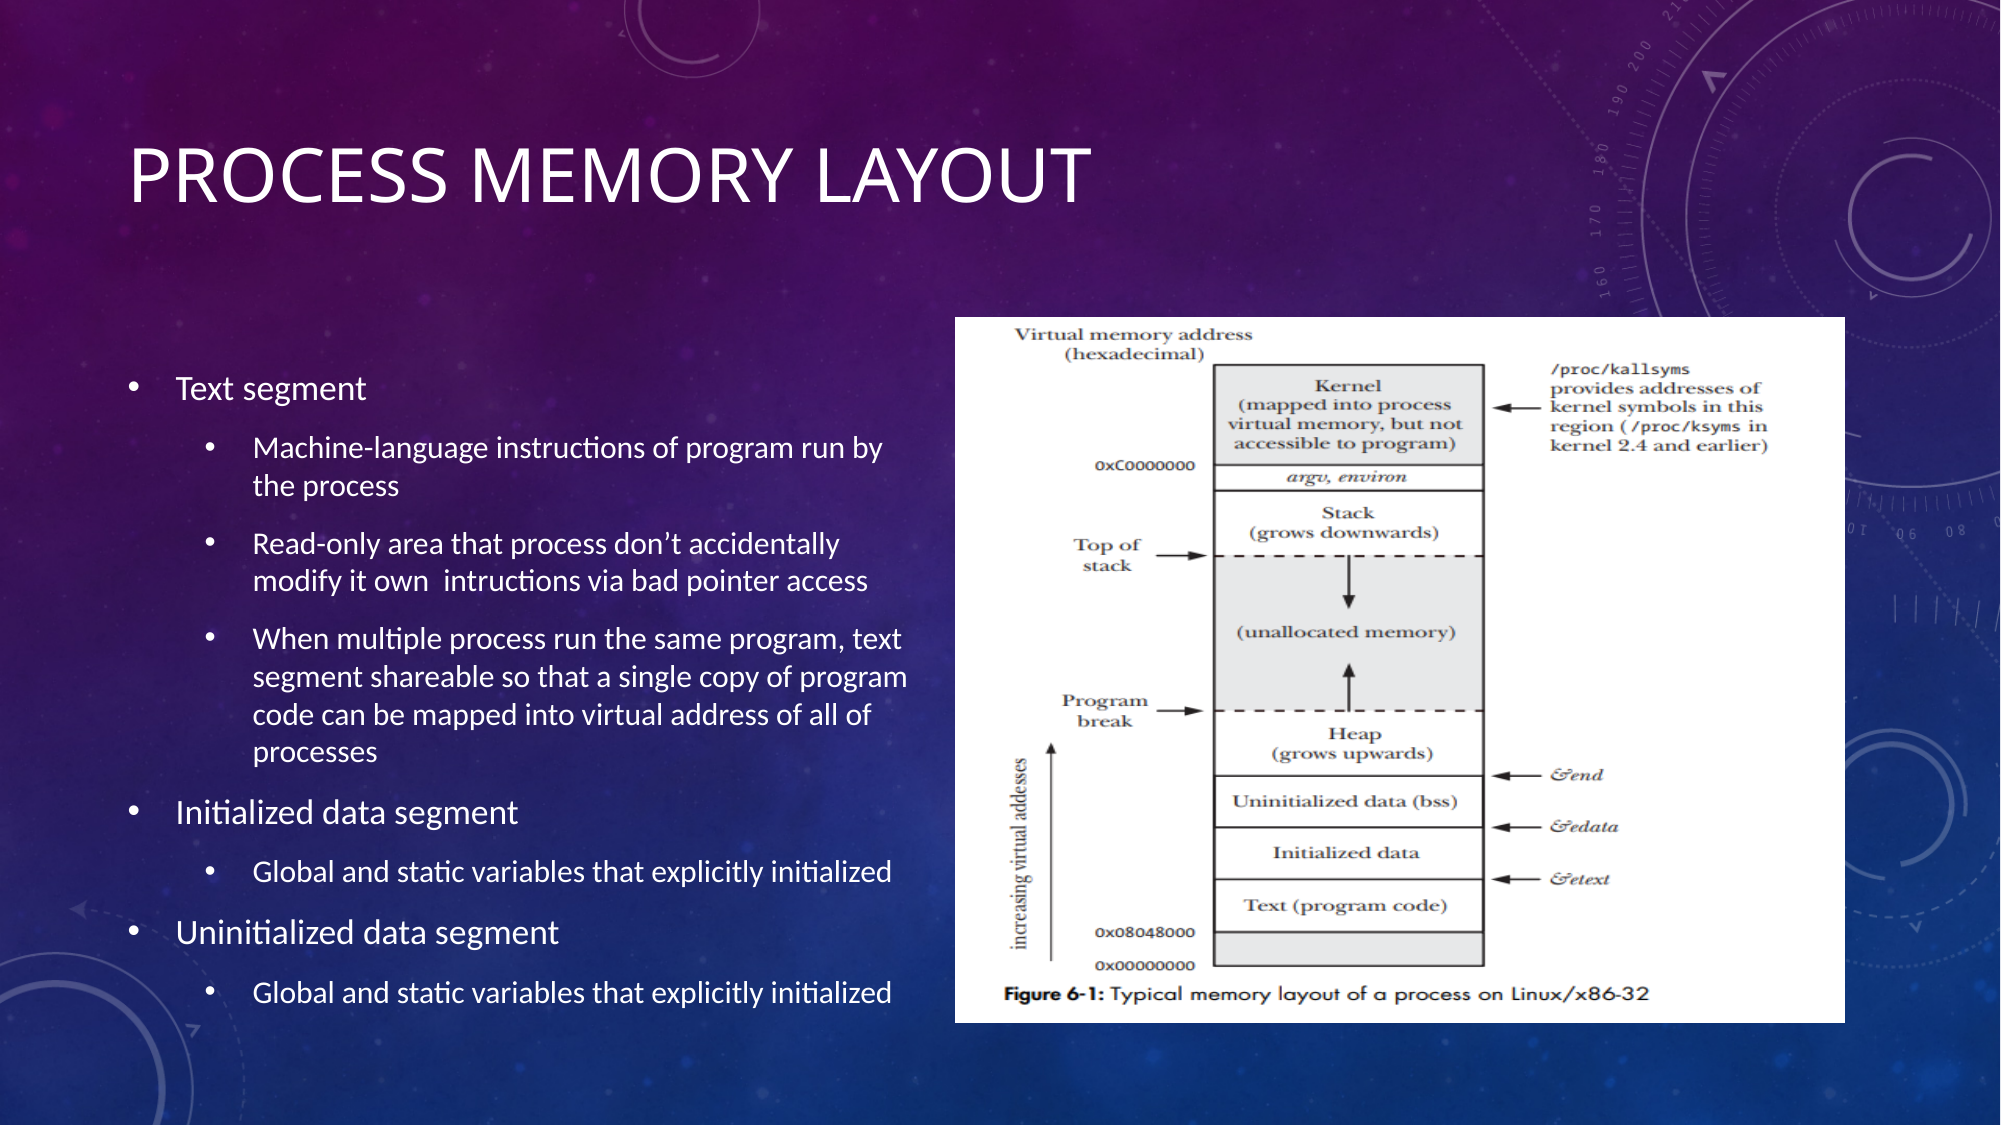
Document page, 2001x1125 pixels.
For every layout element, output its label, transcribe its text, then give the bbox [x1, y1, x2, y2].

title Process Memory layout [112, 99, 1775, 245]
list Text segment Machine-language instructions of program run by the process Read-only area that process don’t accidentally modify it own intructions via bad pointer access When multiple process run the same program, text segment shareable so that a single copy of program code can be mapped into virtual address of all of processes Initialized data segment Global and static variables that explicitly initialized Uninitialized data segment Global and static variables that explicitly initialized [112, 351, 932, 1023]
picture [0, 0, 2001, 1125]
